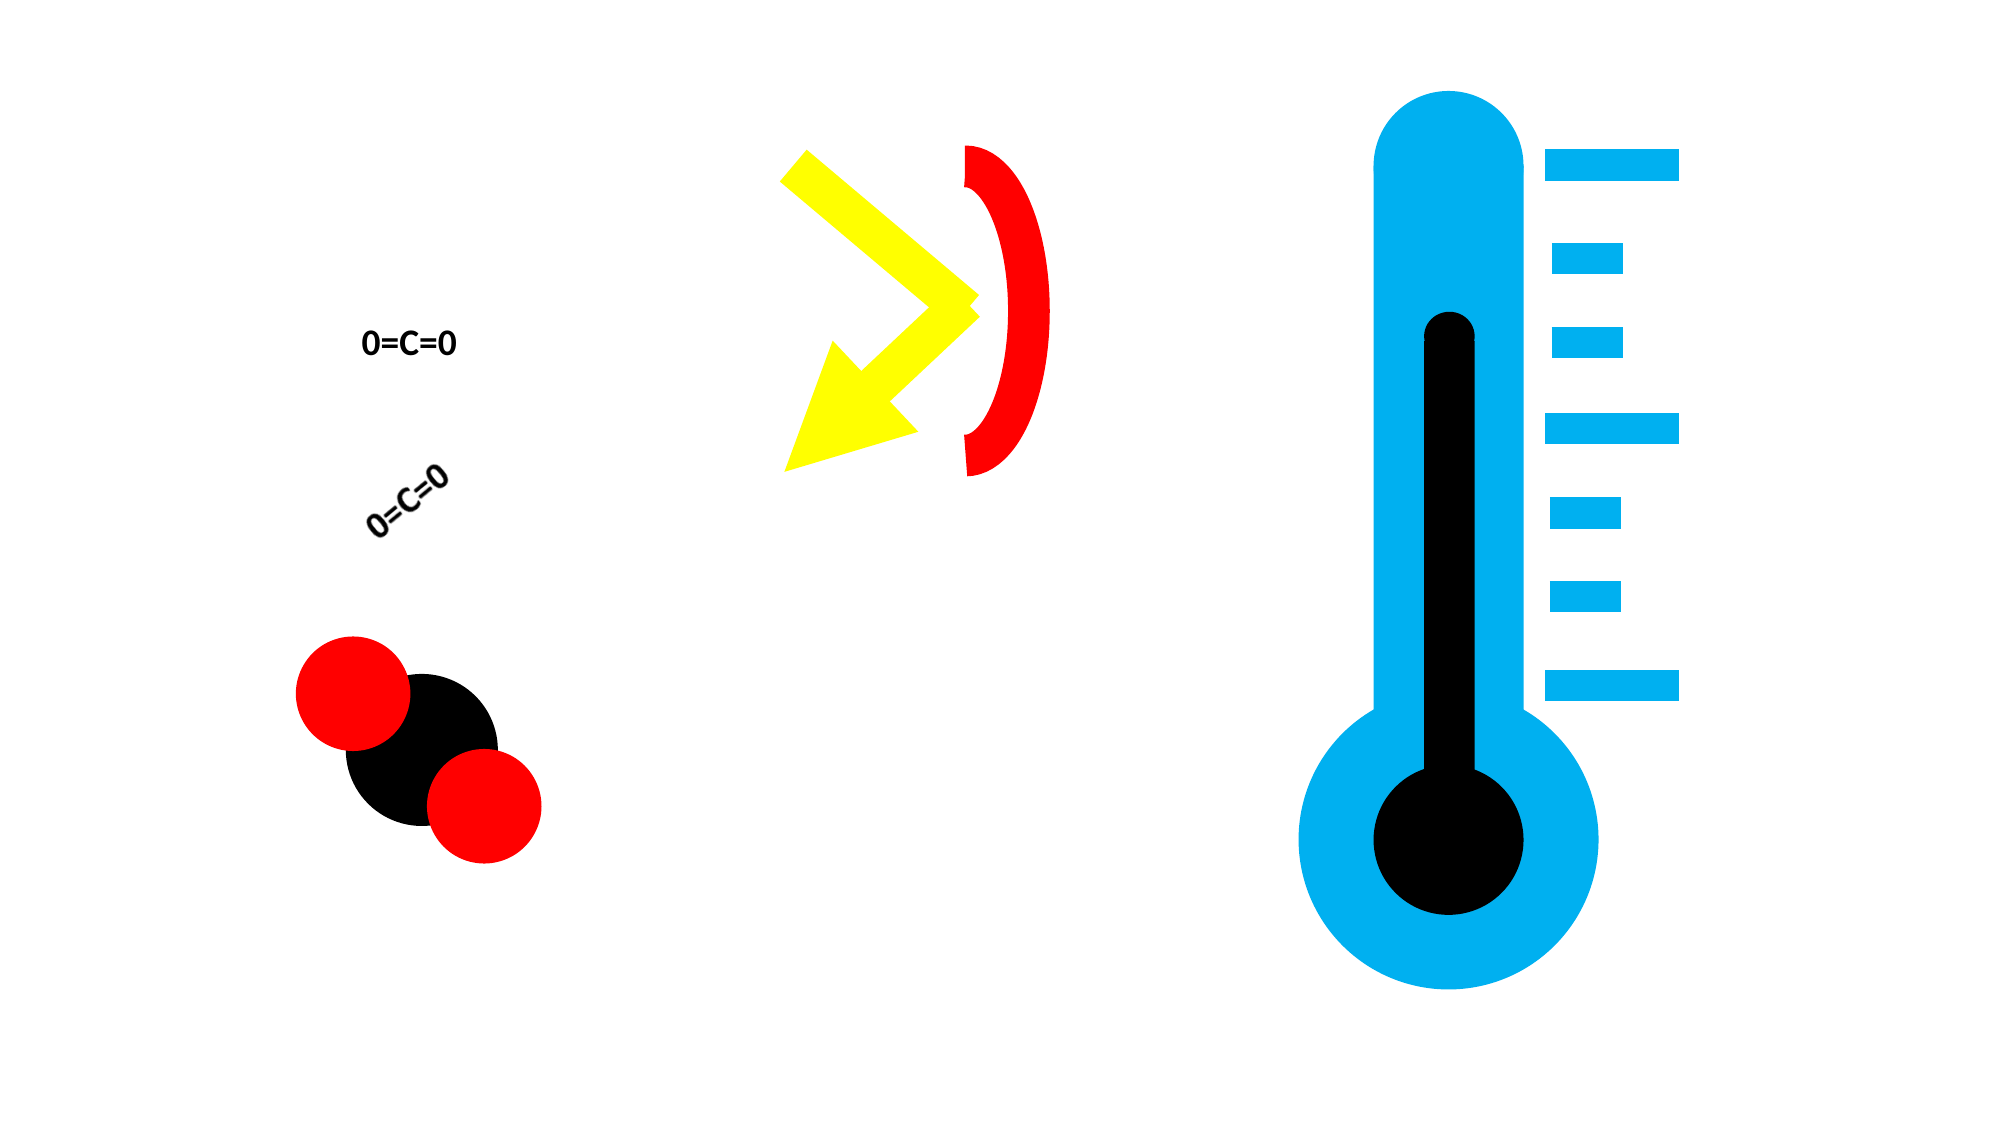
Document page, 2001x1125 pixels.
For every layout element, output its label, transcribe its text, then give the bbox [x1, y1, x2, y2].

text_box [966, 165, 1030, 456]
text_box [1372, 768, 1525, 916]
text_box [345, 673, 498, 826]
text_box [1372, 89, 1525, 175]
text_box 0=C=0 [346, 310, 474, 371]
text_box [783, 149, 1052, 473]
text_box [1423, 342, 1476, 863]
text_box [793, 165, 966, 311]
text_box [784, 301, 966, 472]
text_box [1297, 708, 1600, 991]
text_box [295, 636, 411, 752]
text_box [1423, 310, 1476, 362]
text_box [1373, 165, 1525, 830]
picture [330, 428, 490, 581]
text_box [426, 748, 542, 864]
